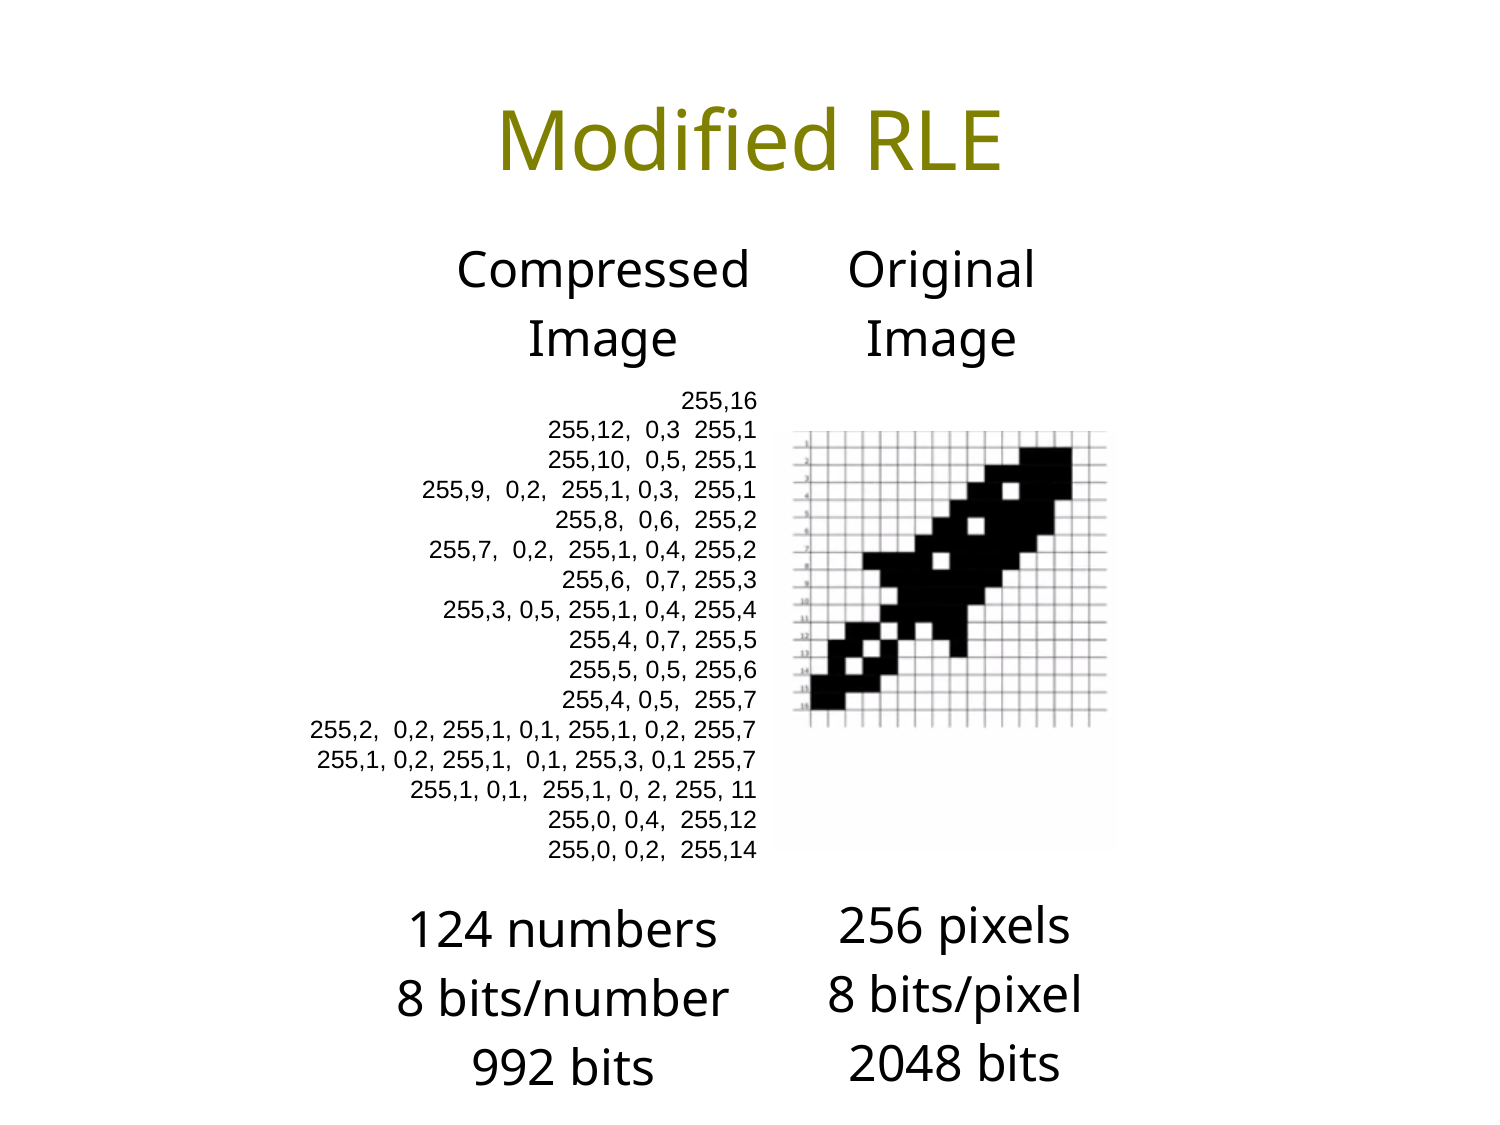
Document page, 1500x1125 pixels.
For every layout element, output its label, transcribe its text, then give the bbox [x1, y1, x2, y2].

list 256 pixels 8 bits/pixel 2048 bits [782, 876, 1128, 1098]
text_box 255,16 255,12, 0,3 255,1 255,10, 0,5, 255,1 255,9, 0,2, 255,1, 0,3, 255,1 255,8, 0,6, 255,2 255,7, 0,2, 255,1, 0,4, 255,2 255,6, 0,7, 255,3 255,3, 0,5, 255,1, 0,4, 255,4 255,4, 0,7, 255,5 255,5, 0,5, 255,6 255,4, 0,5, 255,7 255,2, 0,2, 255,1, 0,1, 255,1, 0,2, 255,7 255,1, 0,2, 255,1, 0,1, 255,3, 0,1 255,7 255,1, 0,1, 255,1, 0, 2, 255, 11 255,0, 0,4, 255,12 255,0, 0,2, 255,14 [277, 355, 773, 927]
list 124 numbers 8 bits/number 992 bits [374, 880, 752, 1094]
list Original Image [804, 220, 1080, 355]
list Compressed Image [424, 220, 783, 355]
picture [541, 430, 1117, 852]
title Modified RLE [112, 62, 1388, 213]
